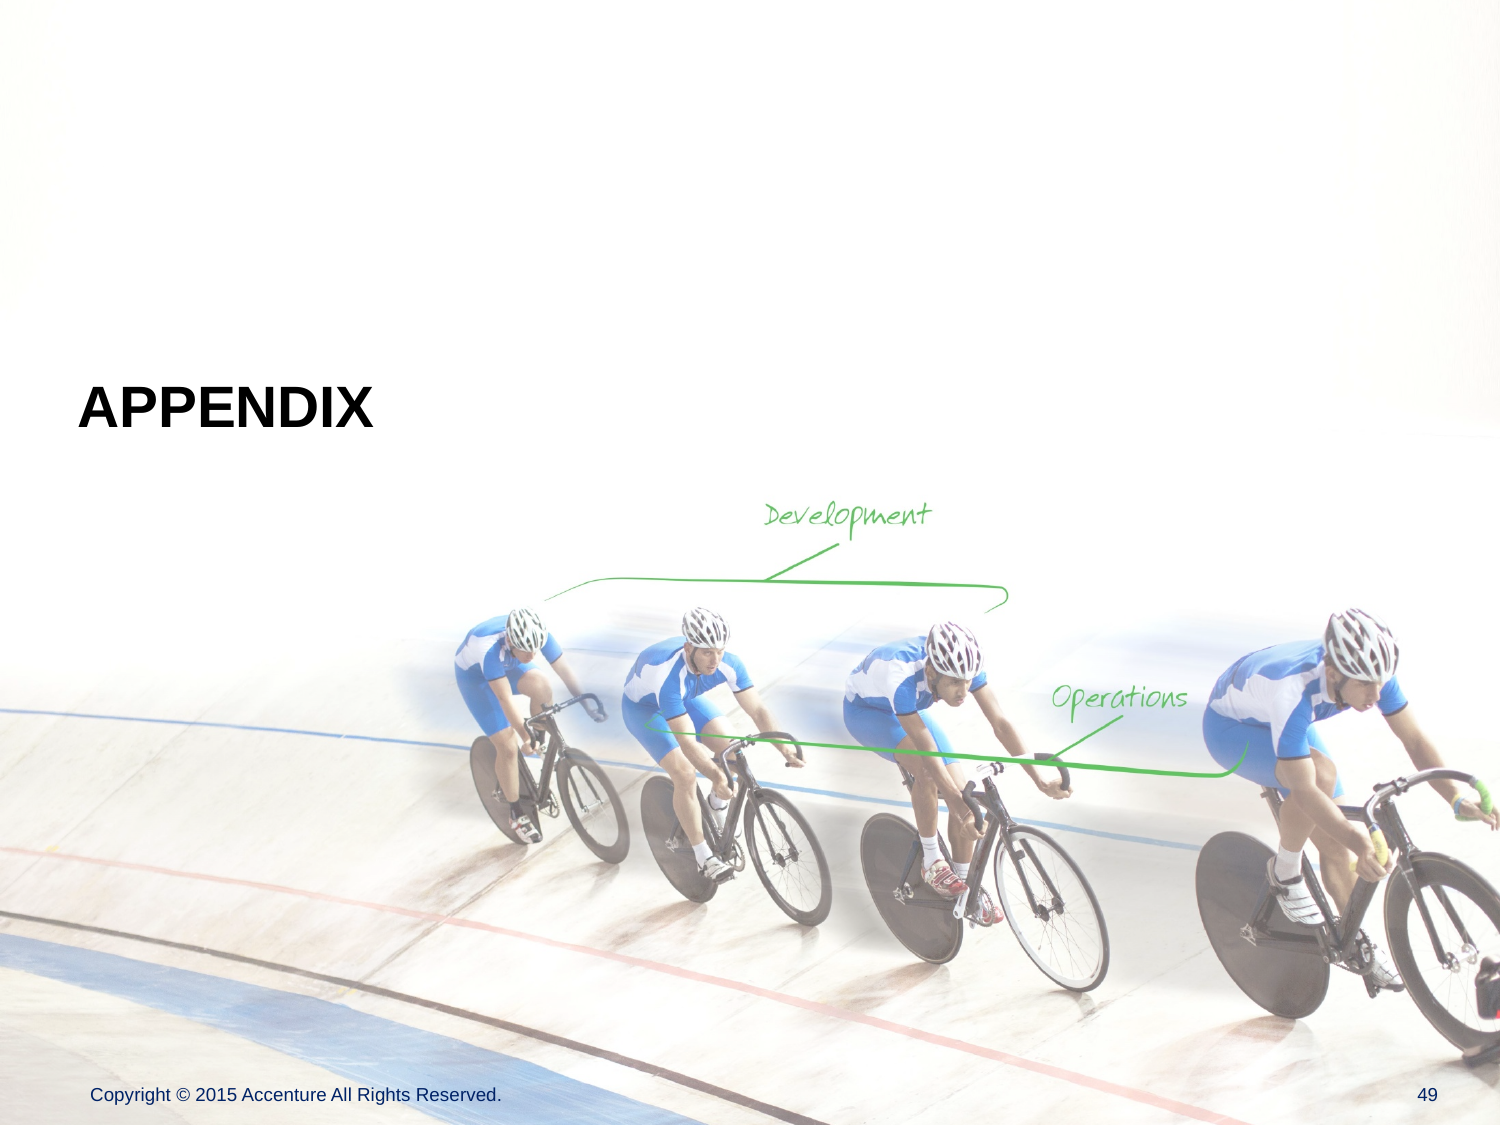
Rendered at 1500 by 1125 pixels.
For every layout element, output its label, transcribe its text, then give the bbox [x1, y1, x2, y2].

slide_number 48 [1174, 1067, 1454, 1114]
title APPENDIX [62, 72, 1441, 449]
footer Copyright © 2015 Accenture All Rights Reserved. [74, 1036, 813, 1113]
